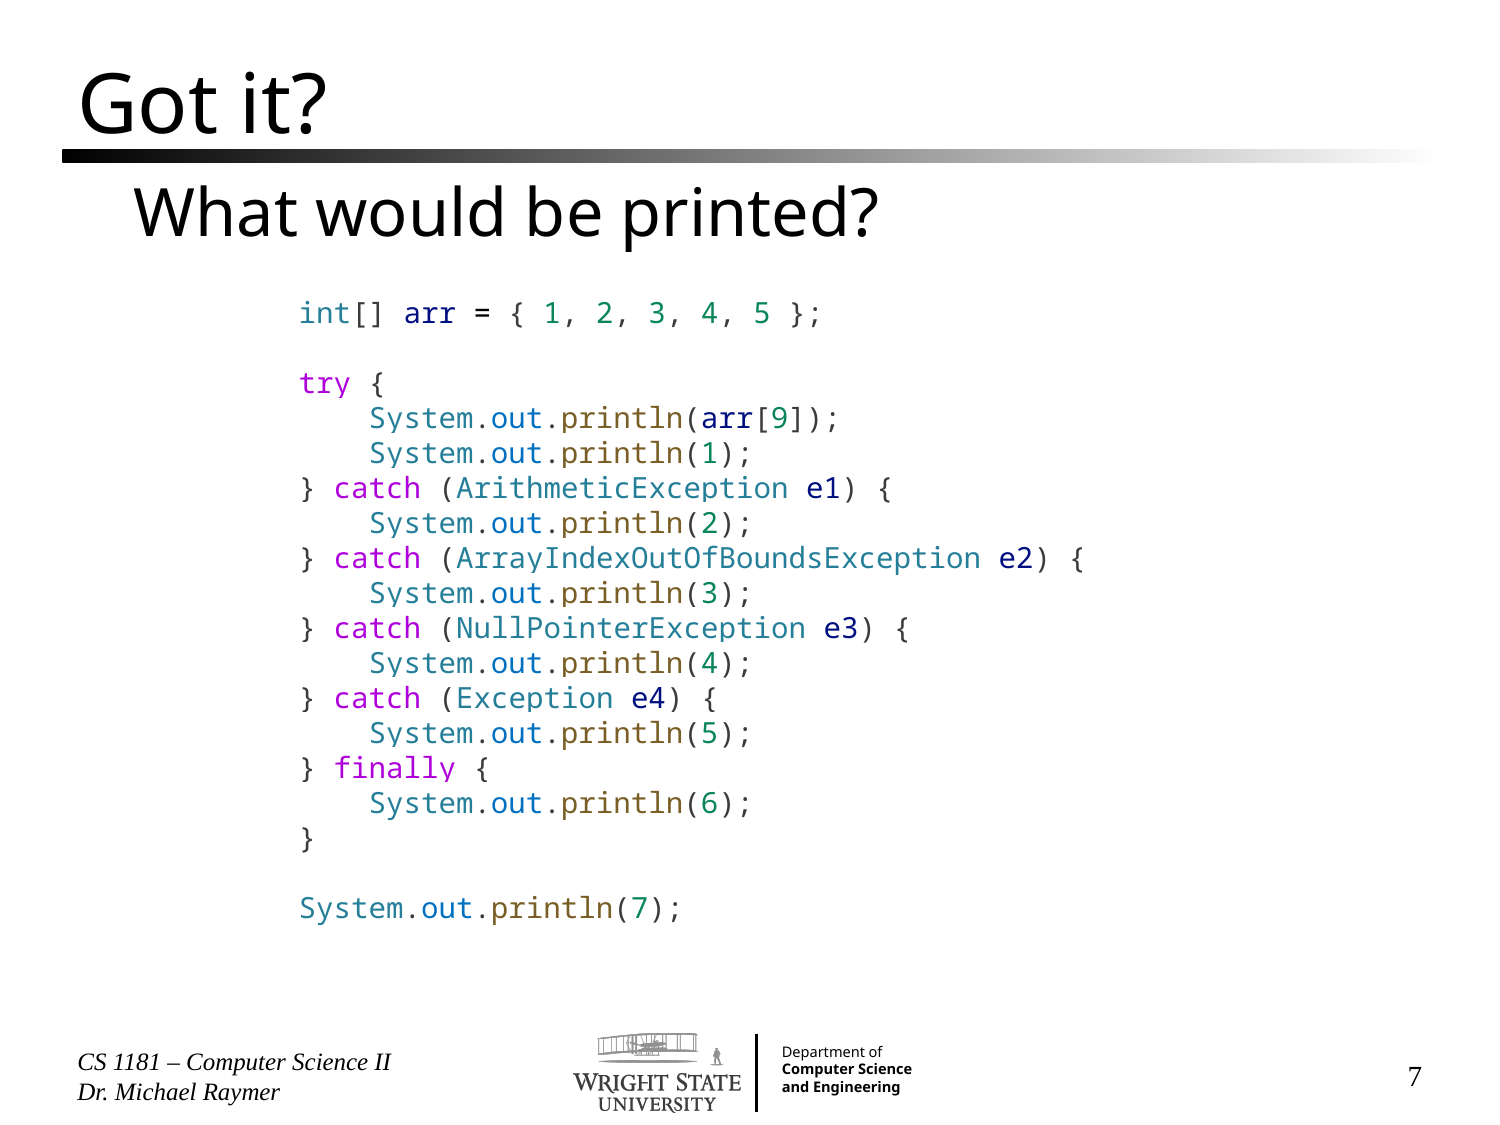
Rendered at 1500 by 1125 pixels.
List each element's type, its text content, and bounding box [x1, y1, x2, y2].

slide_number 7 [1125, 1037, 1438, 1113]
text_box int[] arr = { 1, 2, 3, 4, 5 }; try { System.out.println(arr[9]); System.out.println(1); } catch (ArithmeticException e1) { System.out.println(2); } catch (ArrayIndexOutOfBoundsException e2) { System.out.println(3); } catch (NullPointerException e3) { System.out.println(4); } catch (Exception e4) { System.out.println(5); } finally { System.out.println(6); } System.out.println(7); [143, 287, 1282, 932]
list What would be printed? [62, 162, 1438, 263]
picture [573, 1033, 741, 1113]
title Got it? [62, 50, 1438, 150]
footer CS 1181 – Computer Science II Dr. Michael Raymer [62, 1037, 438, 1113]
